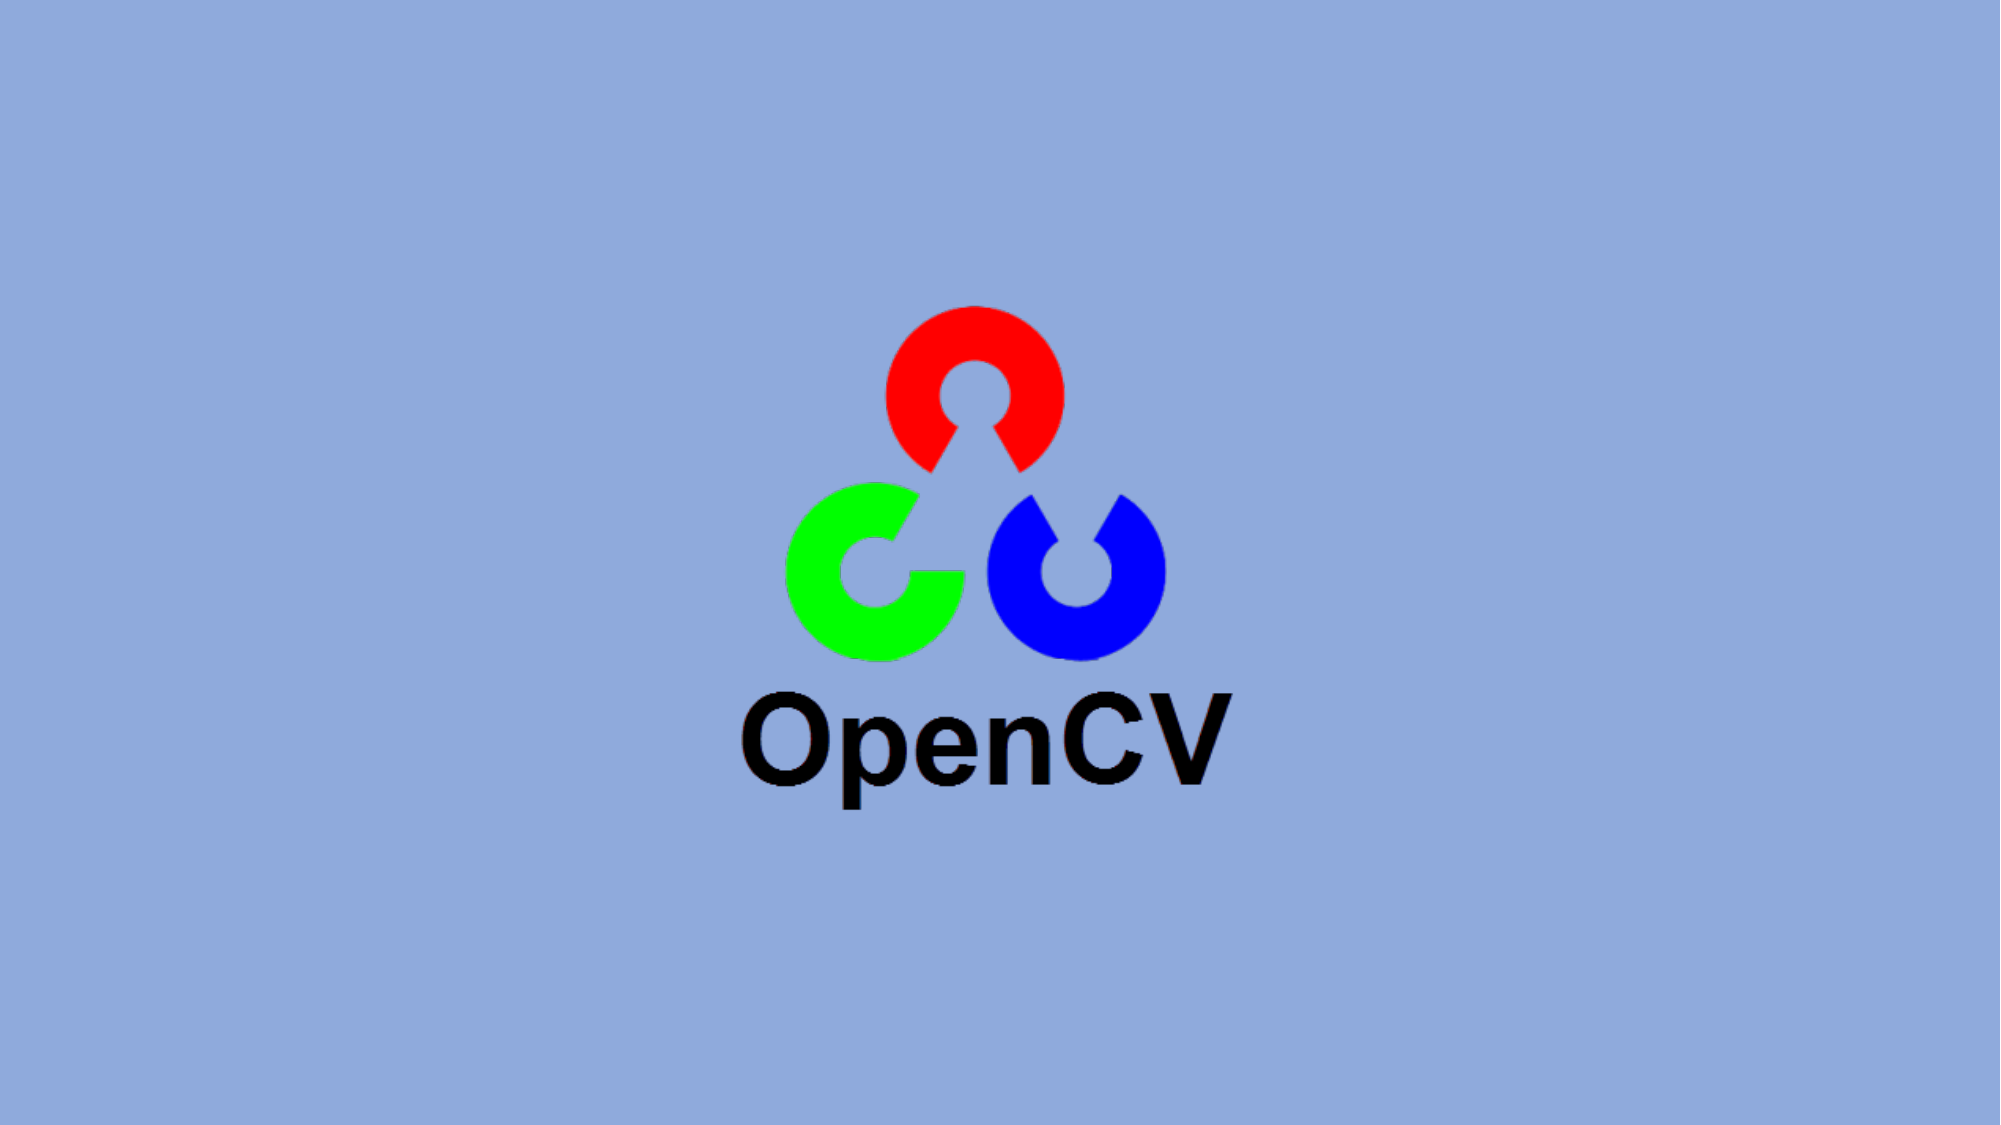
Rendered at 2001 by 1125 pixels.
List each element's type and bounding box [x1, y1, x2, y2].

picture [663, 256, 1337, 851]
